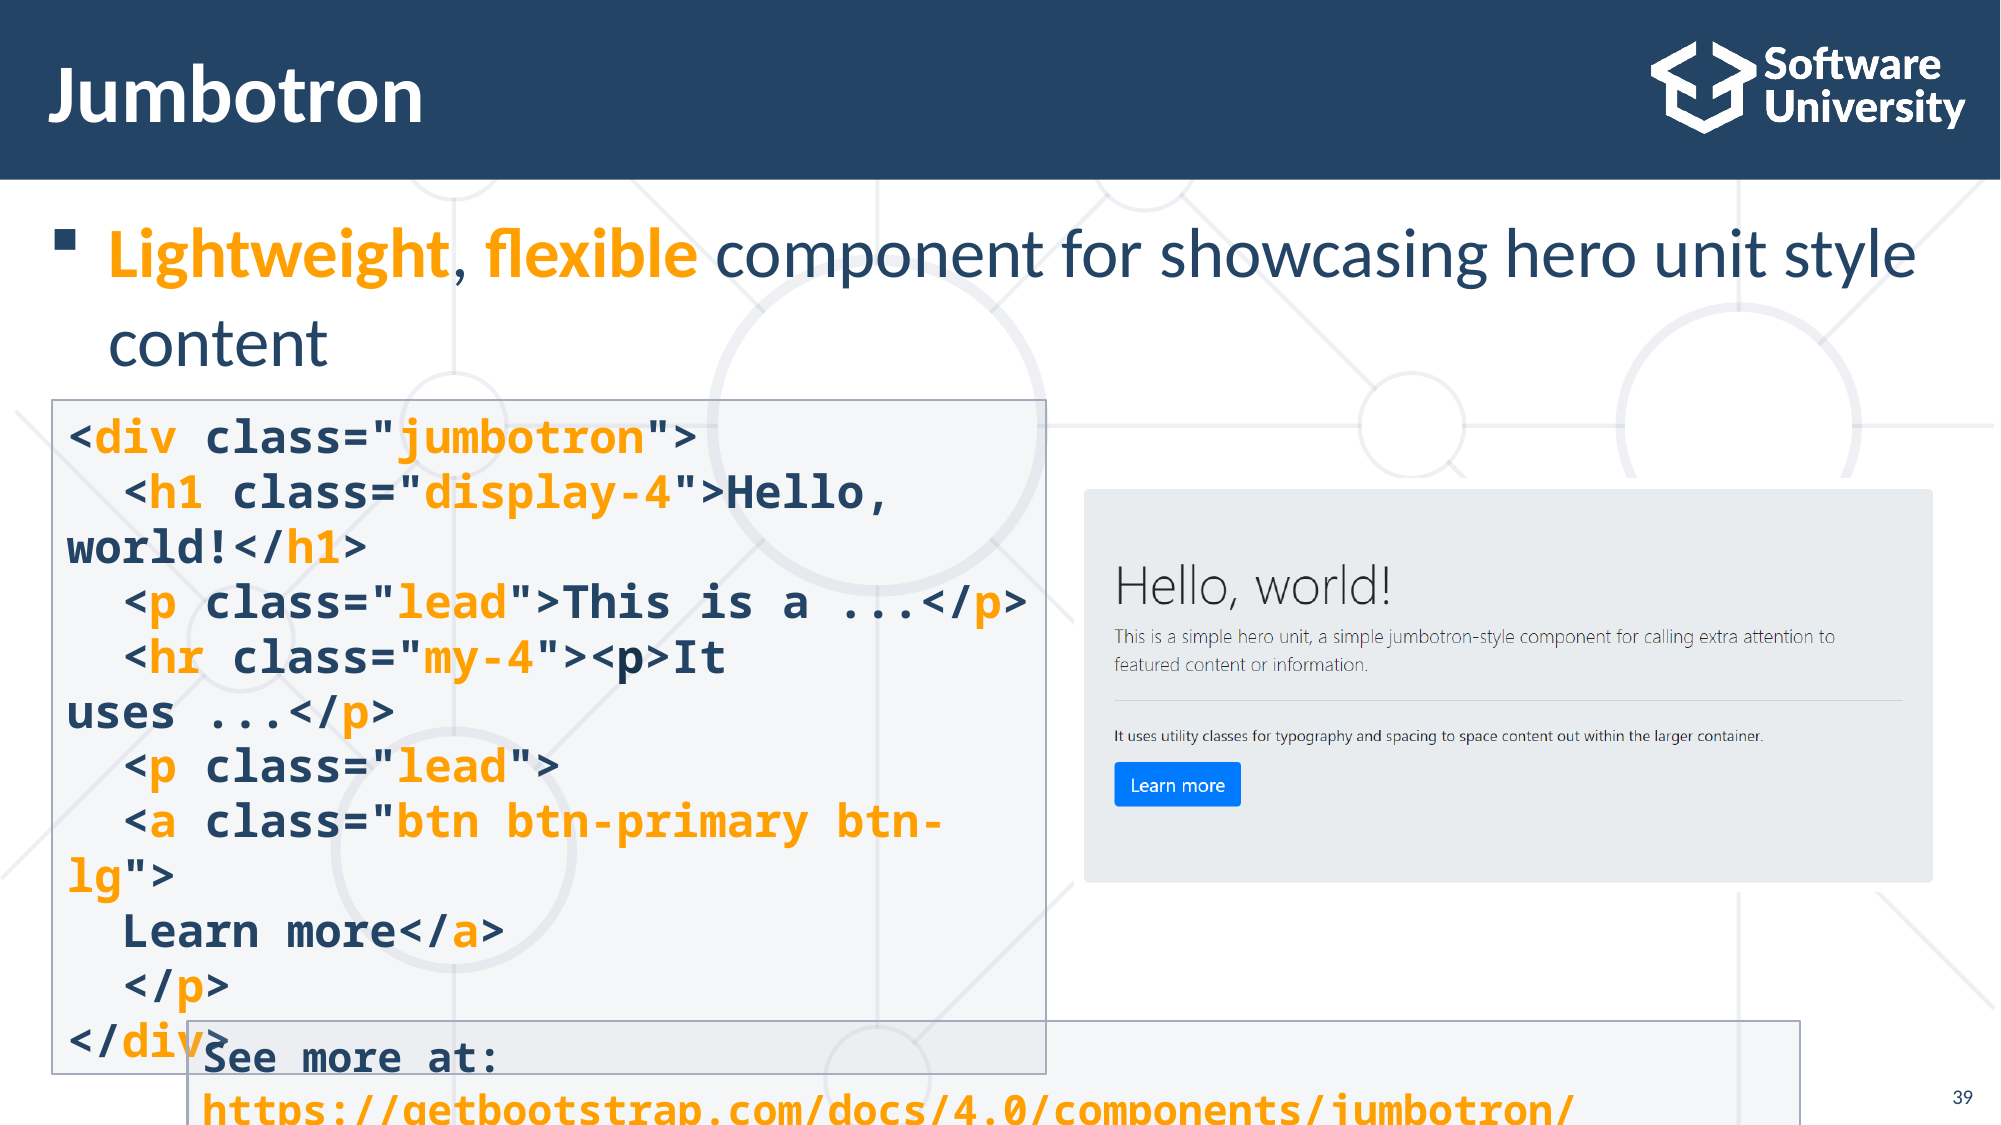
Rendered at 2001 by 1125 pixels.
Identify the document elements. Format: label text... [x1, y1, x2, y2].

slide_number 39 [1927, 1067, 1989, 1117]
picture [1651, 41, 1966, 134]
list Lightweight, flexible component for showcasing hero unit style content [31, 196, 1970, 1104]
text_box See more at: https://getbootstrap.com/docs/4.0/components/jumbotron/ [187, 1021, 1800, 1125]
picture [1074, 478, 1940, 892]
text_box <div class="jumbotron"> <h1 class="display-4">Hello, world!</h1> <p class="lead">This is a ...</p> <hr class="my-4"><p>It uses ...</p> <p class="lead"> <a class="btn btn-primary btn-lg"> Learn more</a> </p> </div> [52, 399, 1047, 1075]
title Jumbotron [31, 16, 1625, 162]
